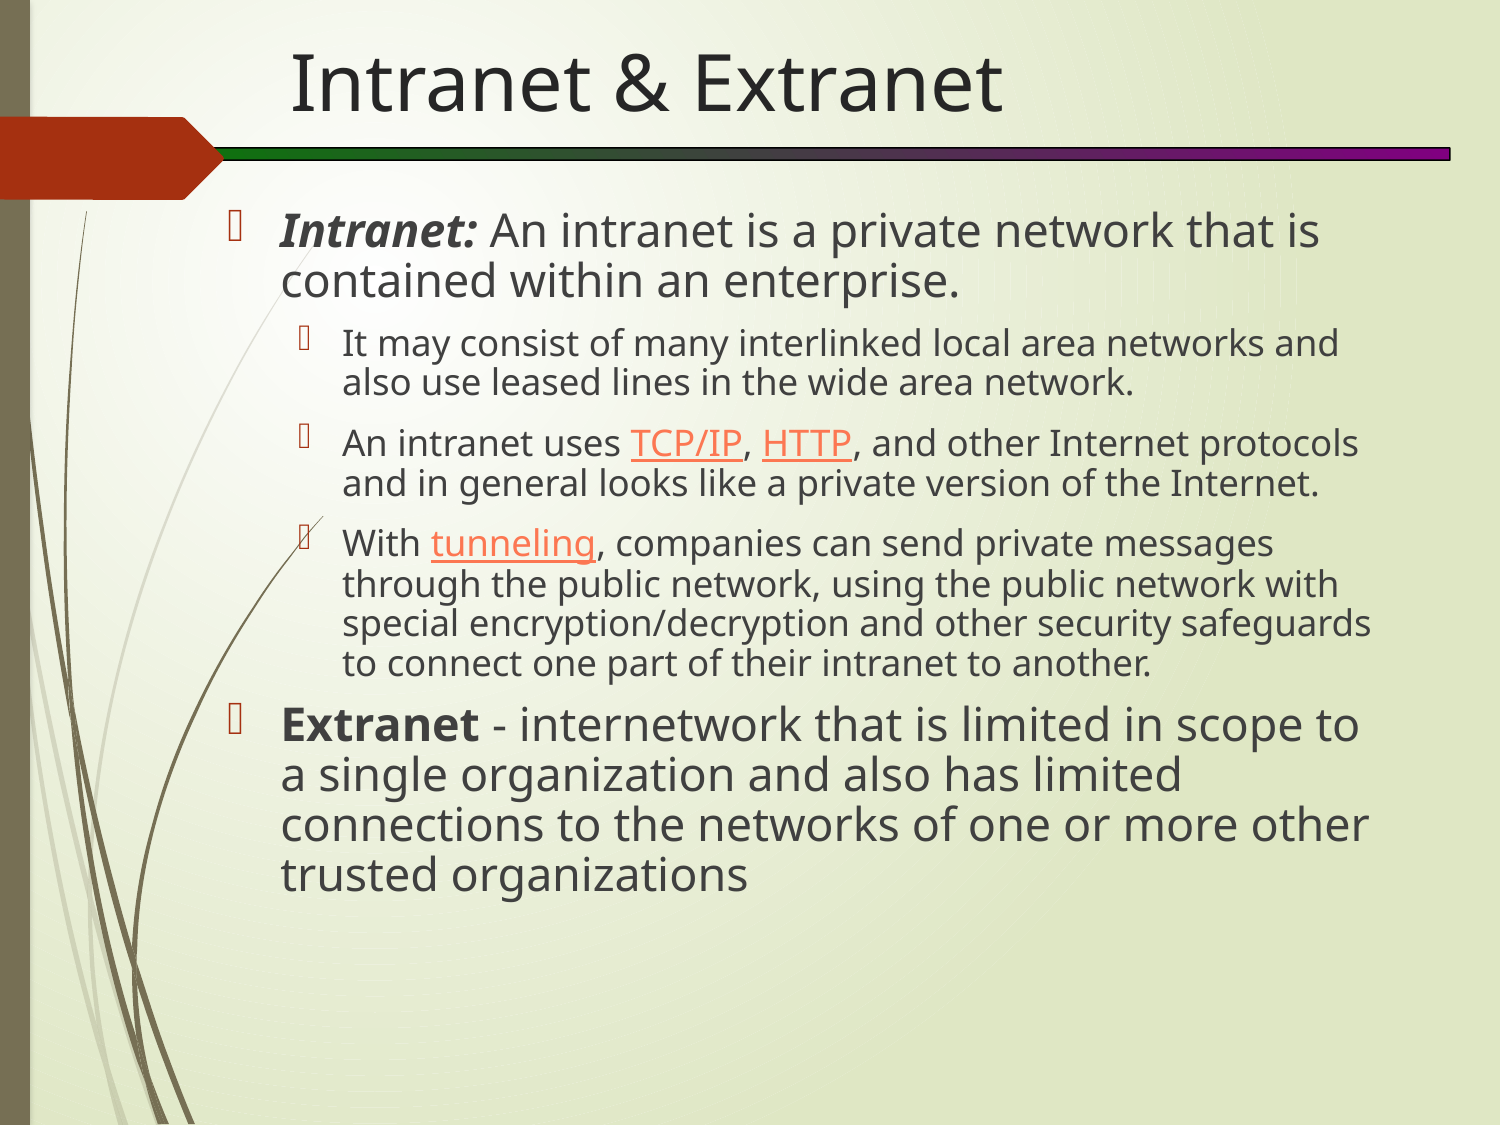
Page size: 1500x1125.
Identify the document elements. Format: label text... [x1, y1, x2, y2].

list Intranet: An intranet is a private network that is contained within an enterprise. It may consist of many interlinked local area networks and also use leased lines in the wide area network. An intranet uses TCP/IP, HTTP, and other Internet protocols and in general looks like a private version of the Internet. With tunneling, companies can send private messages through the public network, using the public network with special encryption/decryption and other security safeguards to connect one part of their intranet to another. Extranet - internetwork that is limited in scope to a single organization and also has limited connections to the networks of one or more other trusted organizations [212, 200, 1400, 970]
title Intranet & Extranet [275, 24, 1356, 200]
